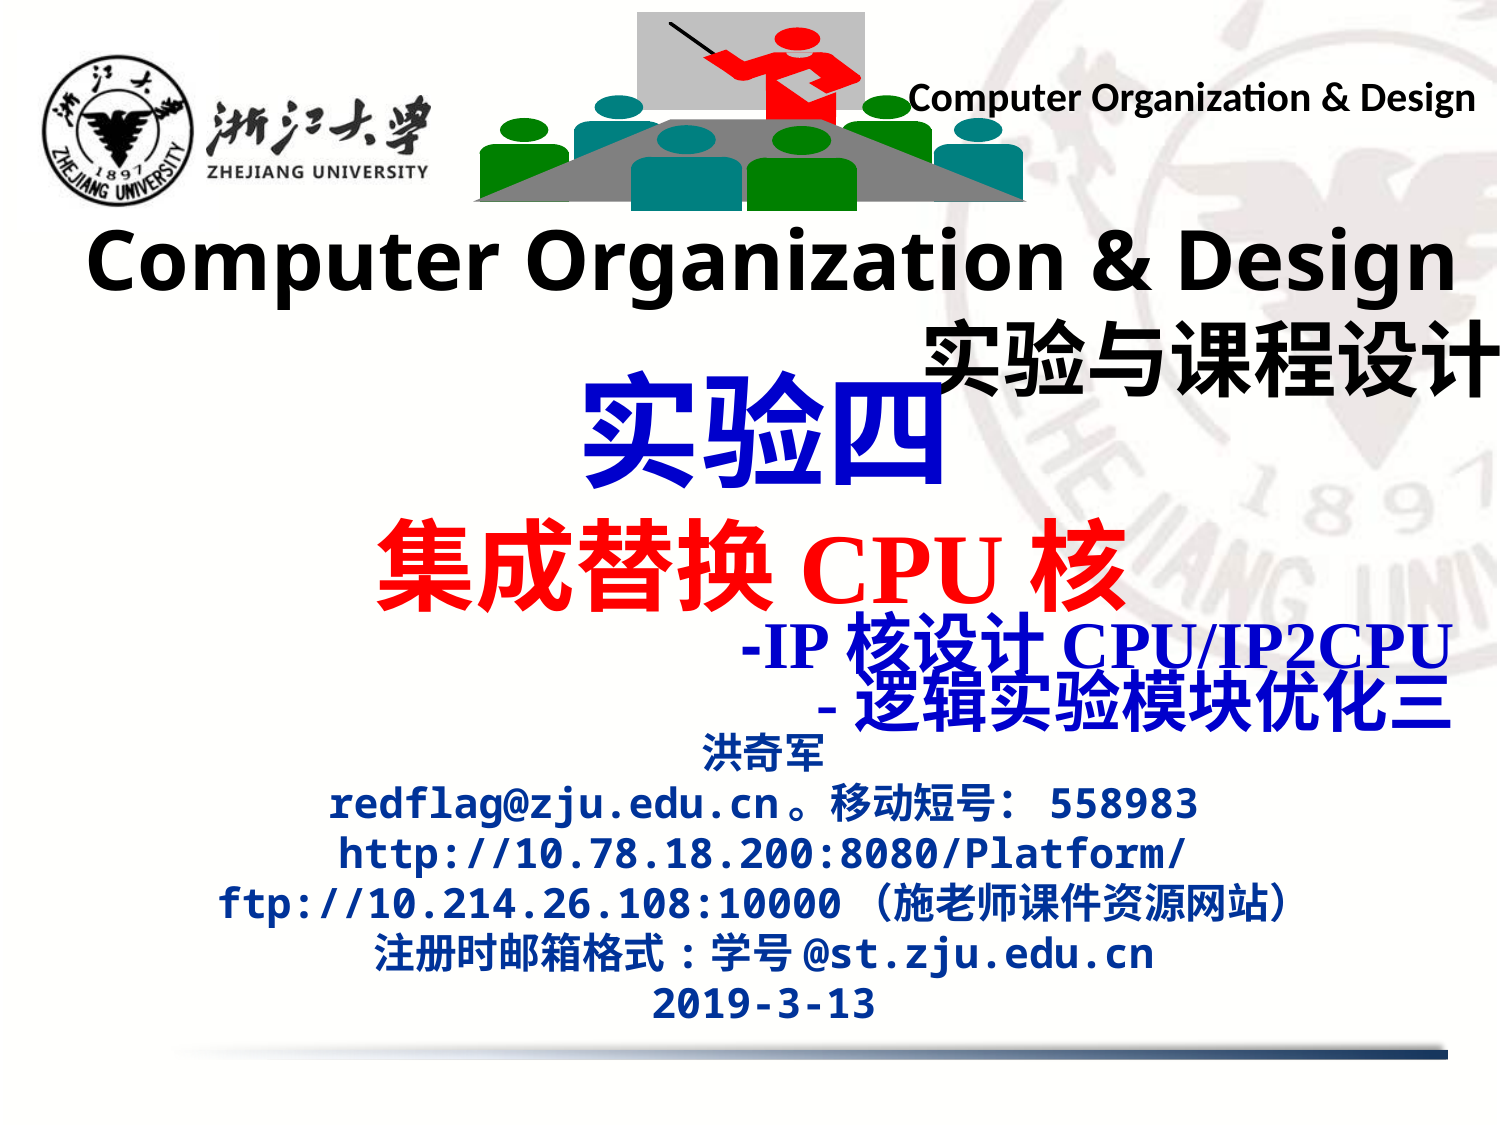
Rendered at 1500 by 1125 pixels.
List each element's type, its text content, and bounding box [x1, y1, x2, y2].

title Computer Organization & Design 实验与课程设计 [70, 194, 1500, 420]
subtitle 洪奇军 redflag@zju.edu.cn。移动短号：558983 http://10.78.18.200:8080/Platform/ ftp://10.214.26.108:10000（施老师课件资源网站） 注册时邮箱格式:学号@st.zju.edu.cn 2019-3-13 [113, 748, 1414, 1036]
text_box Computer Organization & Design [1032, 62, 1492, 127]
text_box 实验四 集成替换CPU核 -IP核设计CPU/IP2CPU -逻辑实验模块优化三 [57, 345, 1470, 748]
picture [3, 0, 1497, 1125]
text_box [472, 11, 1028, 212]
